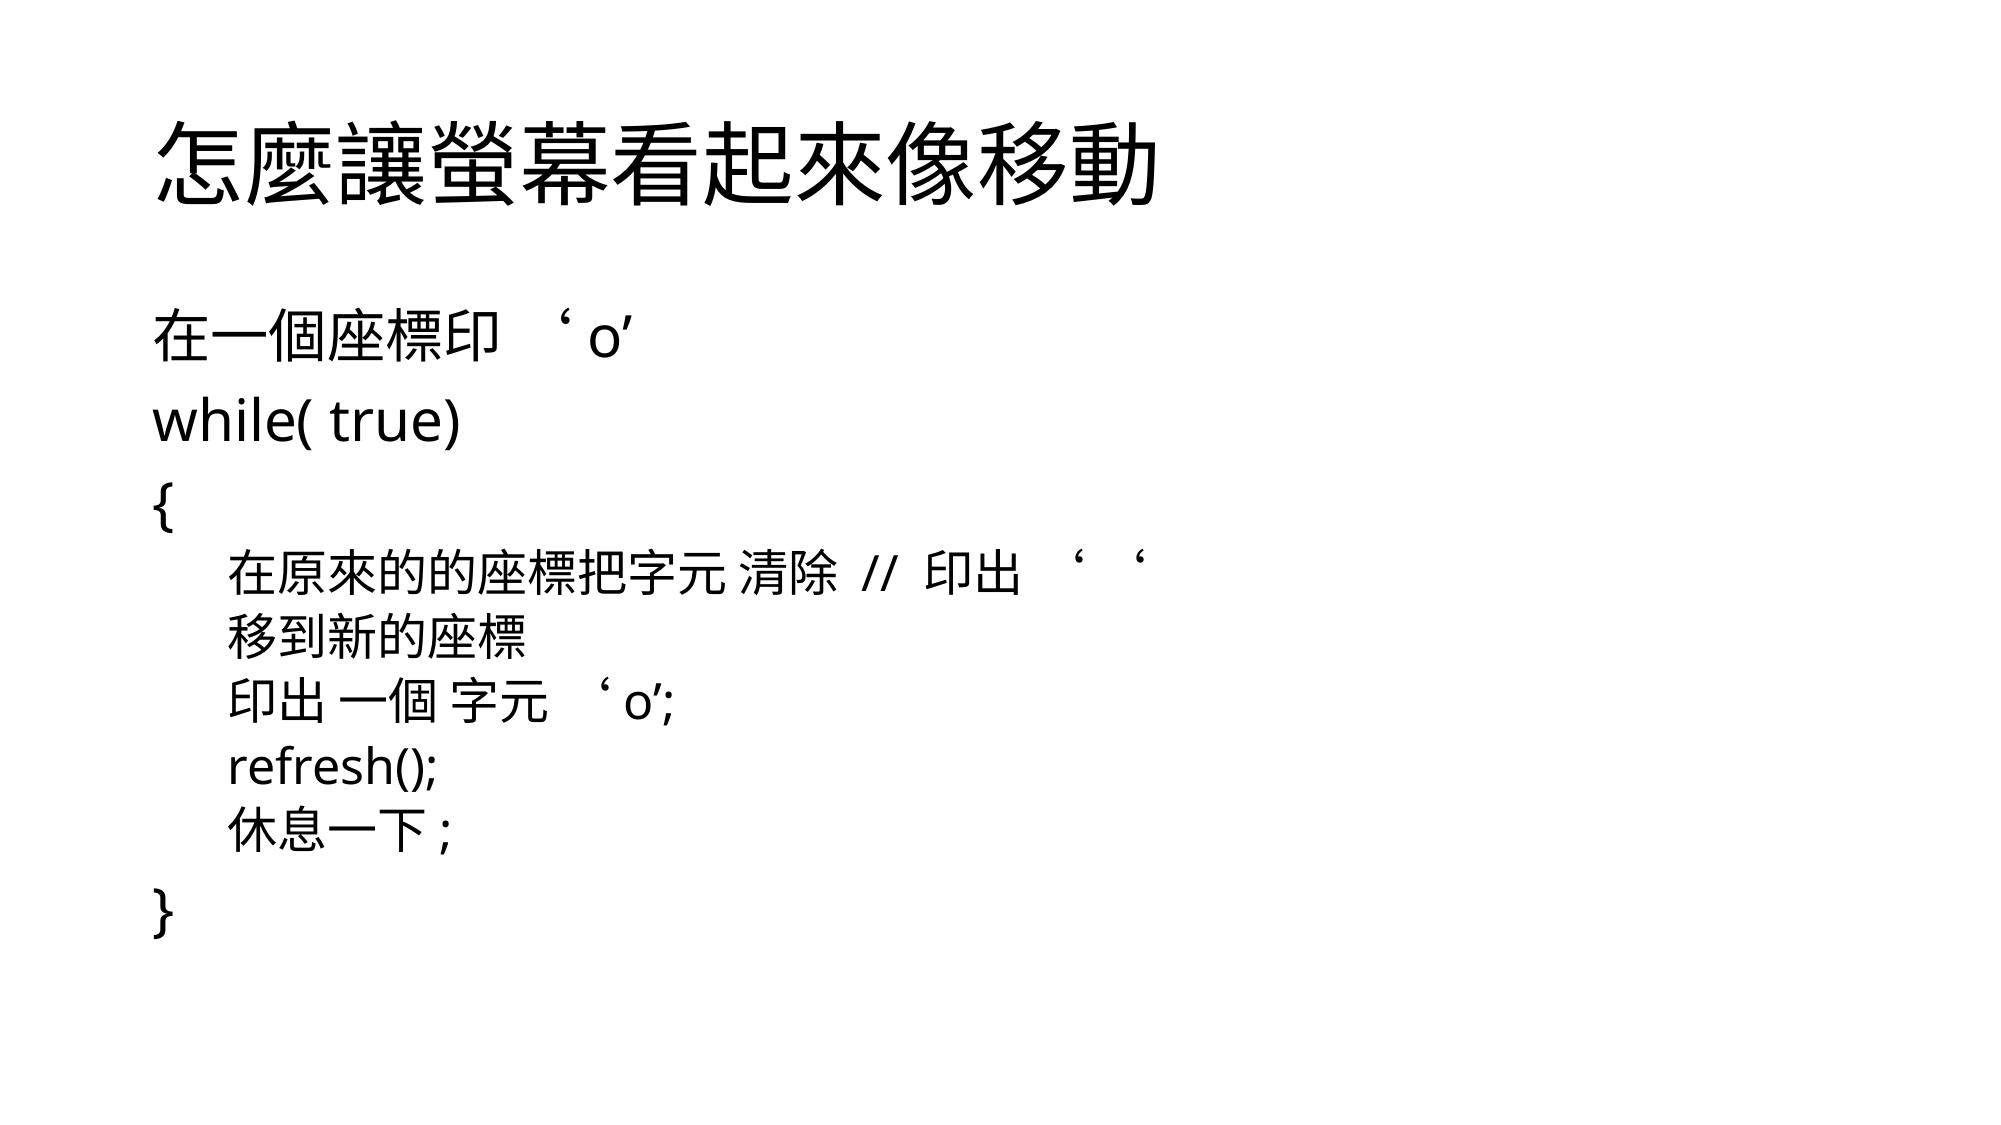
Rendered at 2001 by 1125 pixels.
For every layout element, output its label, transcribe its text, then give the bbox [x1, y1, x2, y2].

title 怎麼讓螢幕看起來像移動 [137, 59, 1863, 278]
list 在一個座標印 ‘o’ while( true) { 在原來的的座標把字元 清除 // 印出 ‘ ‘ 移到新的座標 印出 一個 字元 ‘o’; refresh(); 休息一下; } [137, 299, 1863, 1014]
